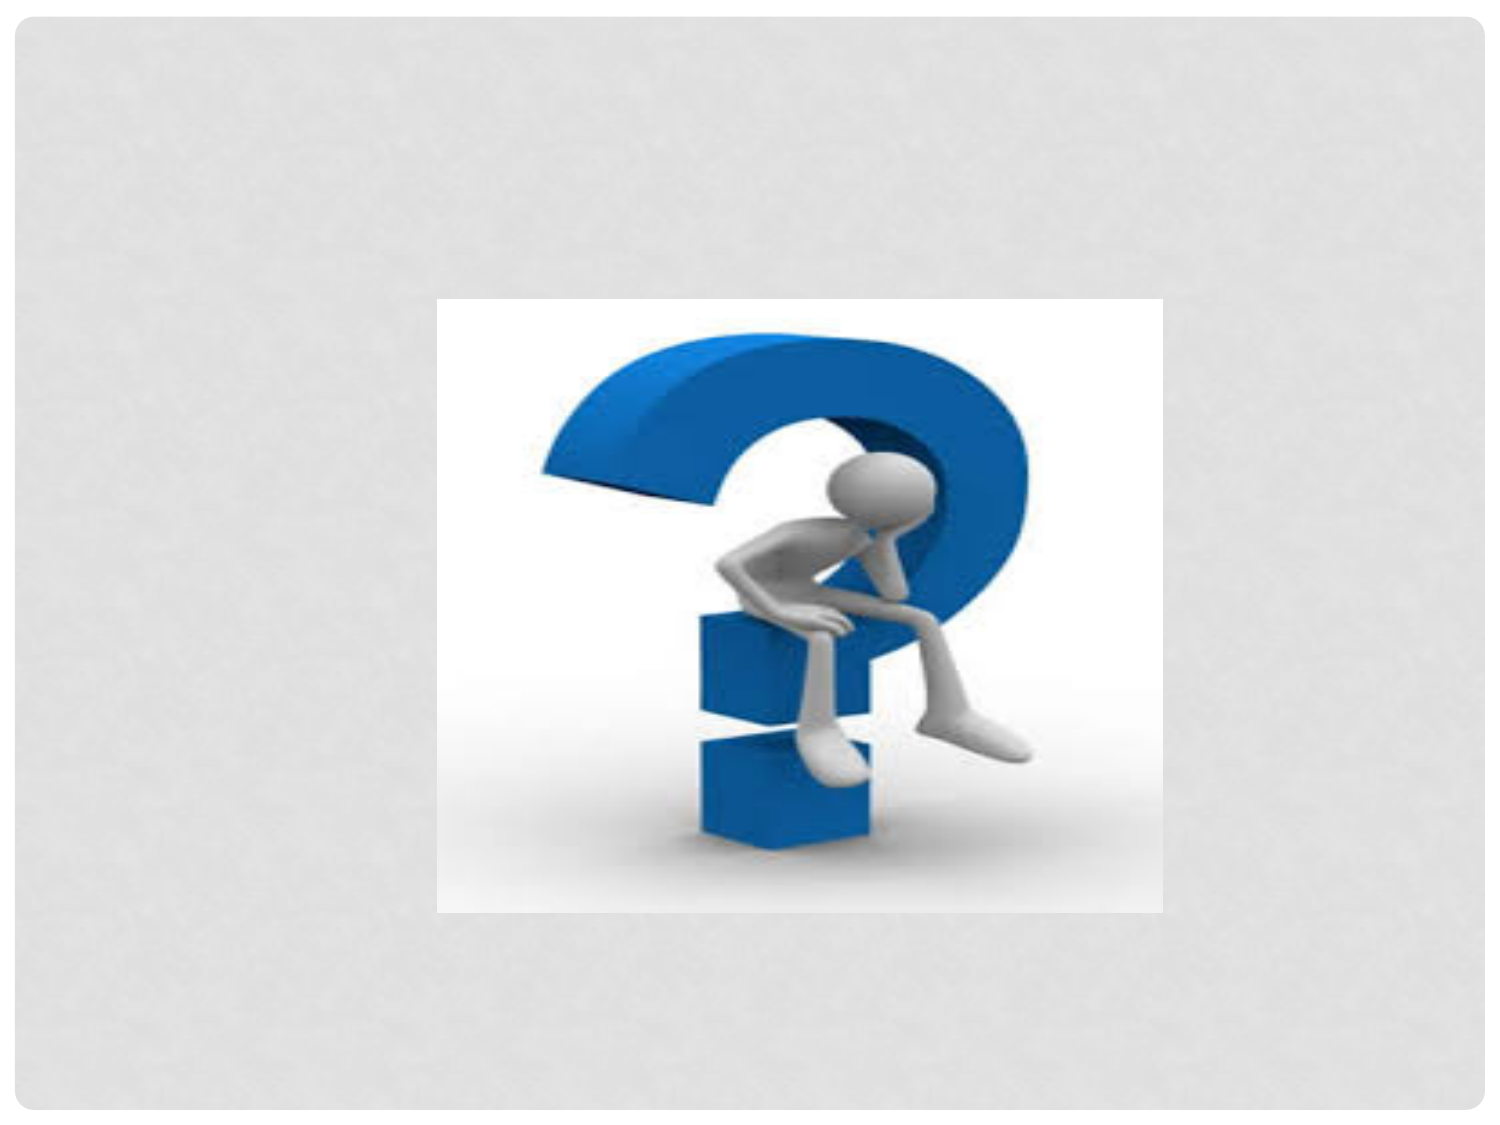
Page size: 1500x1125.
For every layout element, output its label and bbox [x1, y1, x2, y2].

picture [437, 299, 1163, 913]
